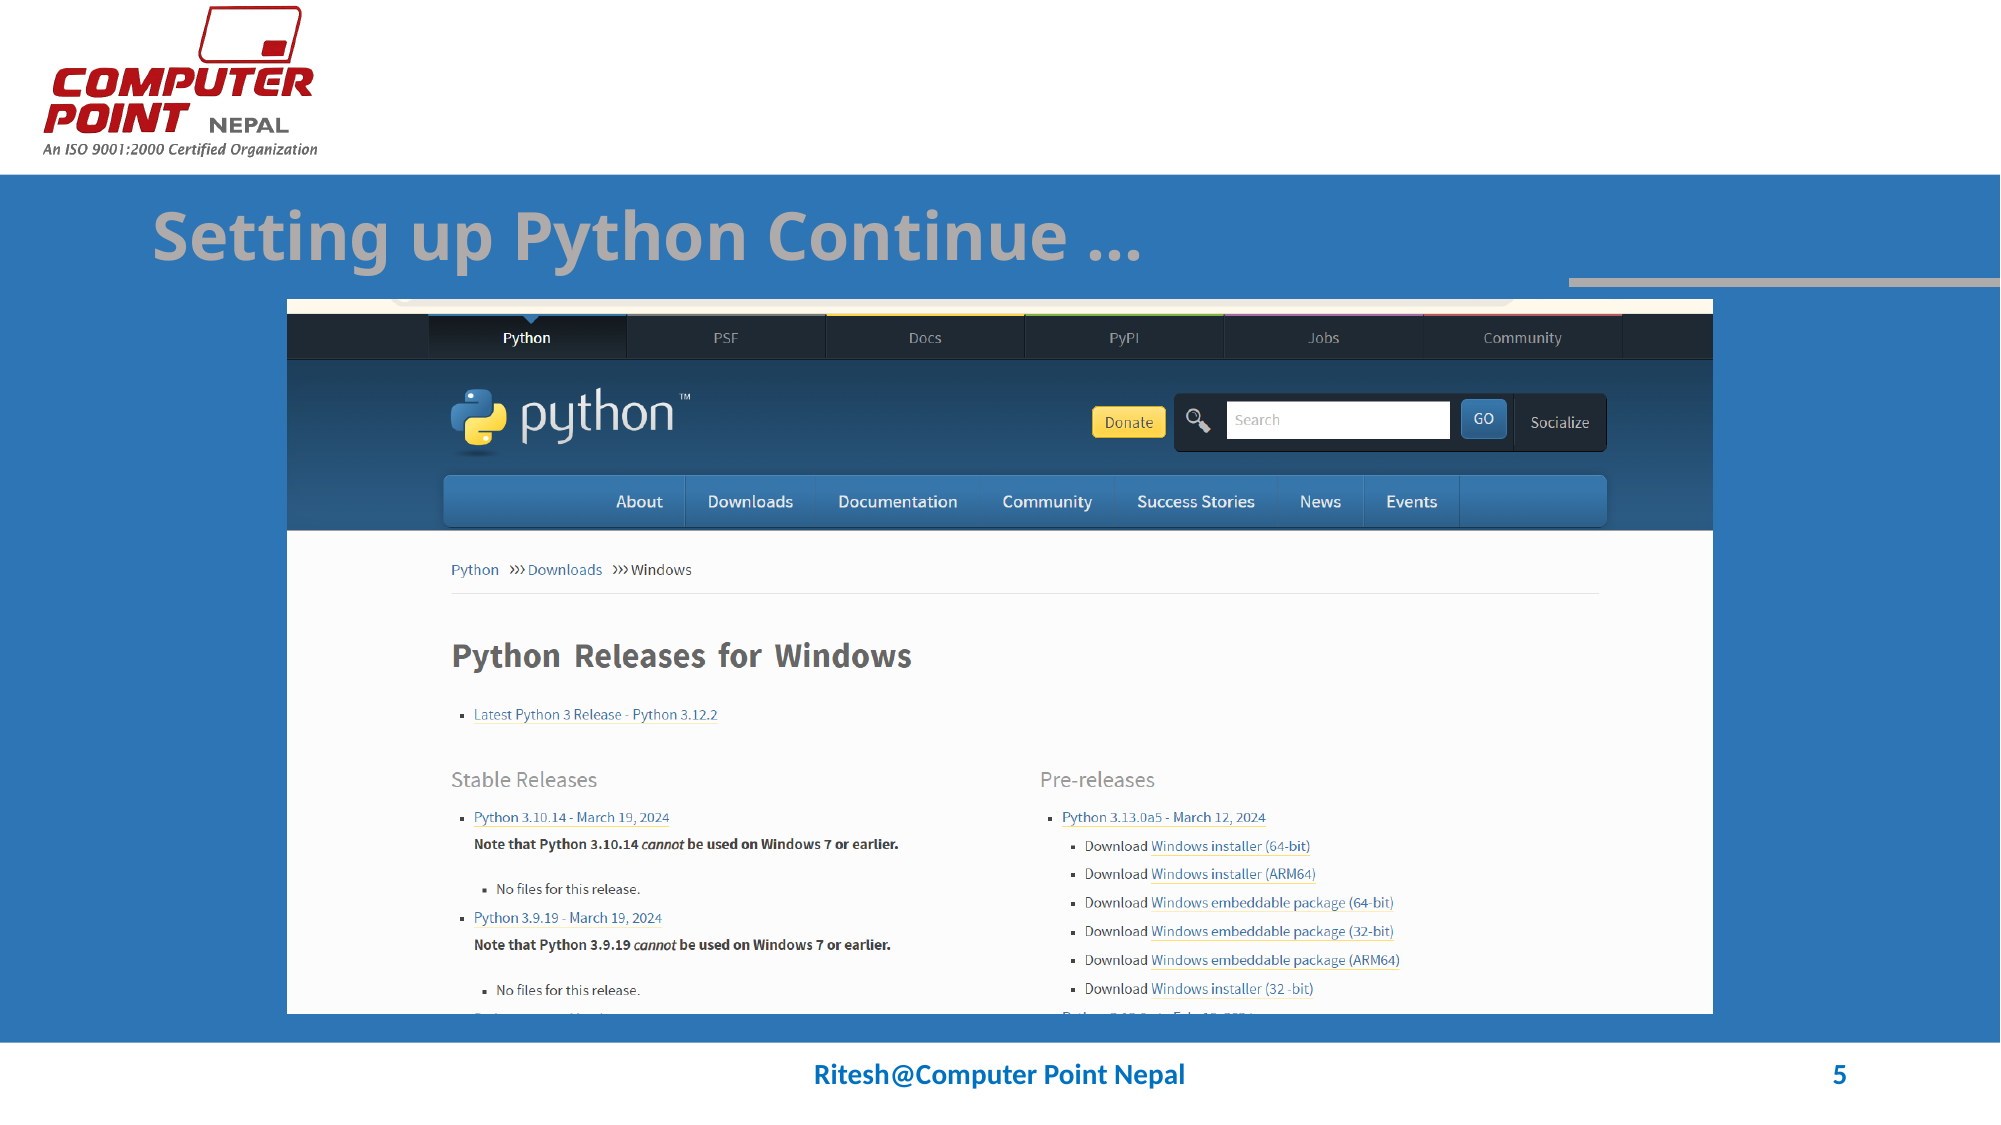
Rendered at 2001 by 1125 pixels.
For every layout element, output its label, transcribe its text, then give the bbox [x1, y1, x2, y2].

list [287, 299, 1713, 1014]
title Setting up Python Continue … [137, 195, 1863, 283]
picture [33, 0, 332, 166]
slide_number 5 [1412, 1042, 1863, 1103]
footer Ritesh@Computer Point Nepal [662, 1042, 1338, 1103]
